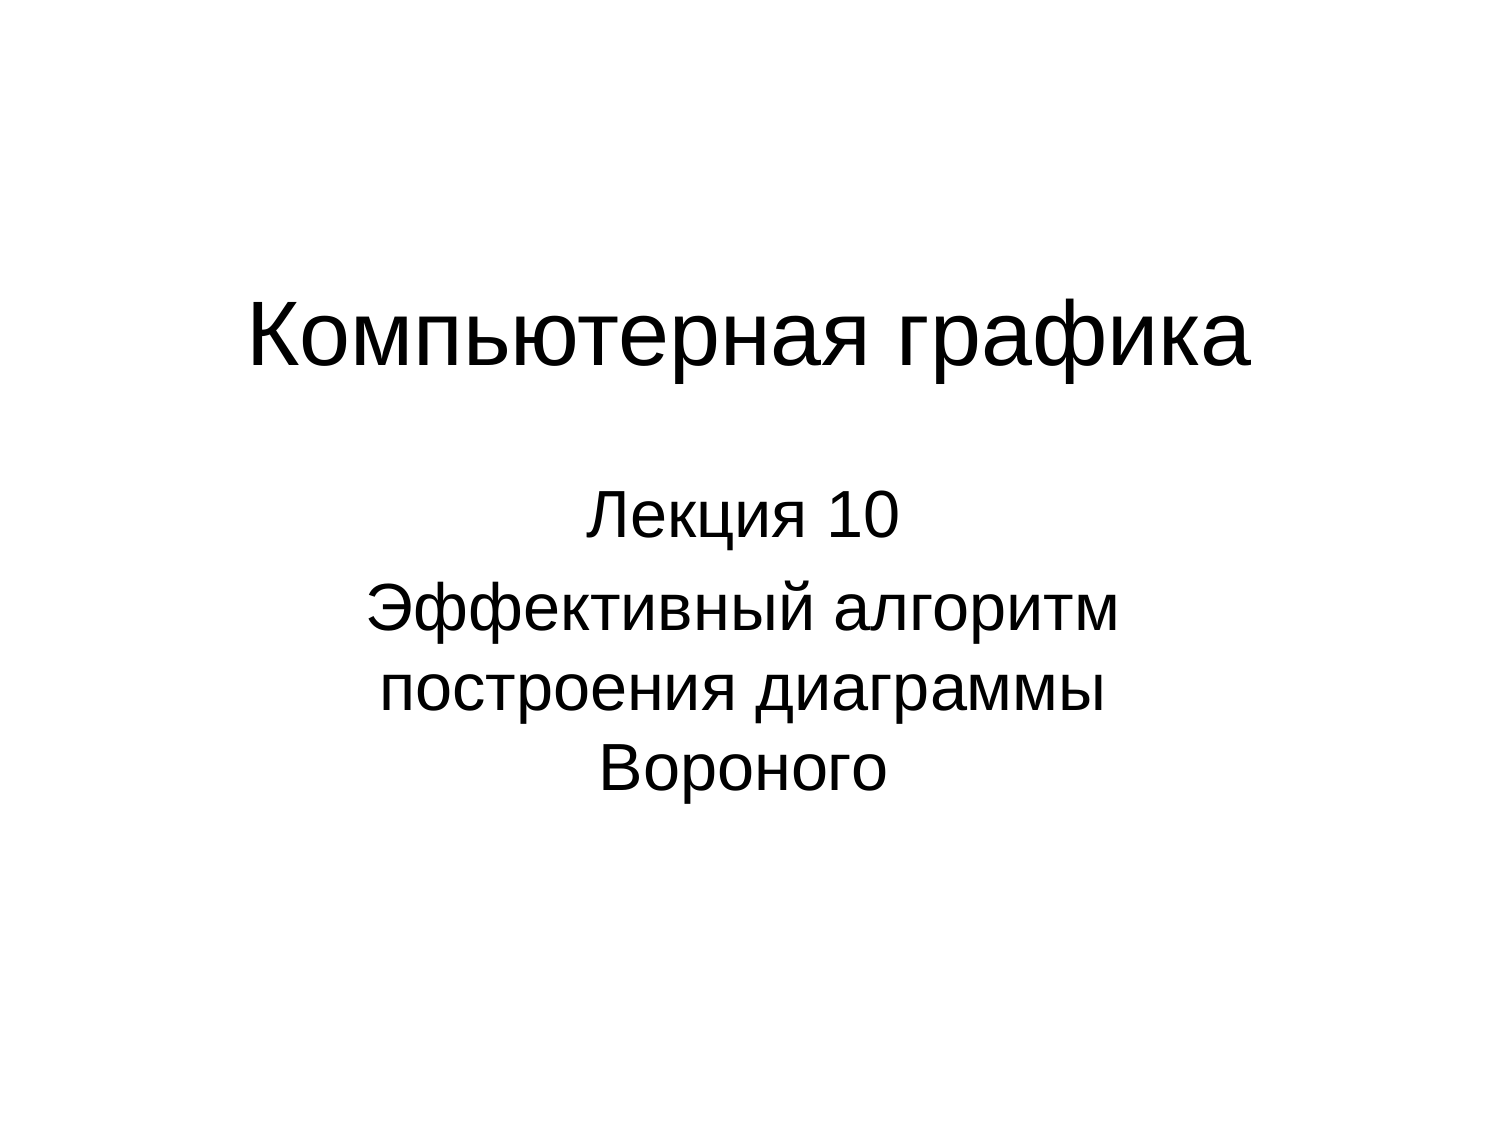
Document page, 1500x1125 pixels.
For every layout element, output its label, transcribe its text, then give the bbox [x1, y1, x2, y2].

title Компьютерная графика [111, 207, 1388, 450]
subtitle Лекция 10 Эффективный алгоритм построения диаграммы Вороного [218, 463, 1269, 808]
